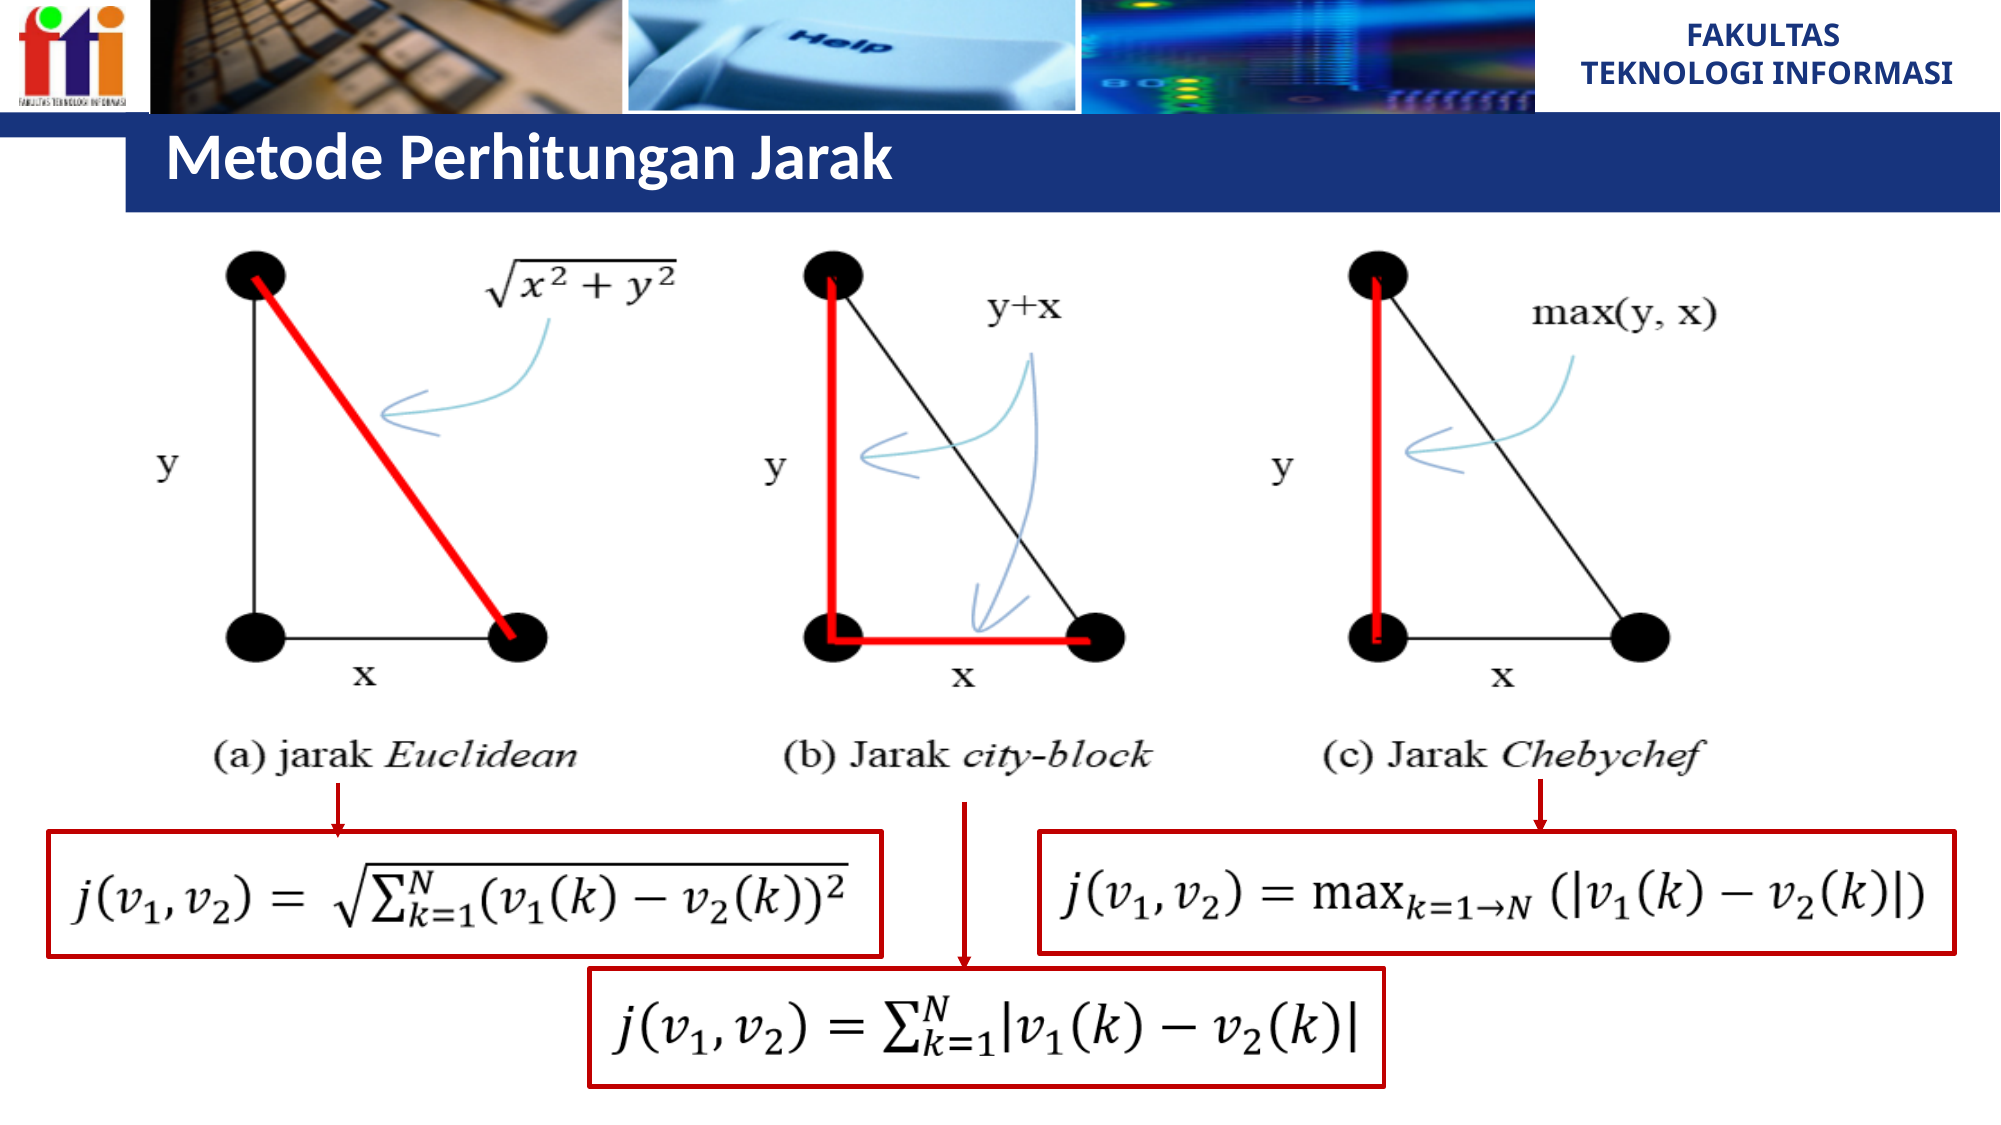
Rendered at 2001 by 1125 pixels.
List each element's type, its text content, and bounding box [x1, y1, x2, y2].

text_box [1041, 778, 1953, 952]
picture [125, 217, 1775, 801]
picture [19, 6, 126, 106]
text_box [50, 782, 880, 955]
title Metode Perhitungan Jarak [149, 119, 1934, 187]
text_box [591, 801, 1382, 1085]
picture [149, 0, 1535, 114]
